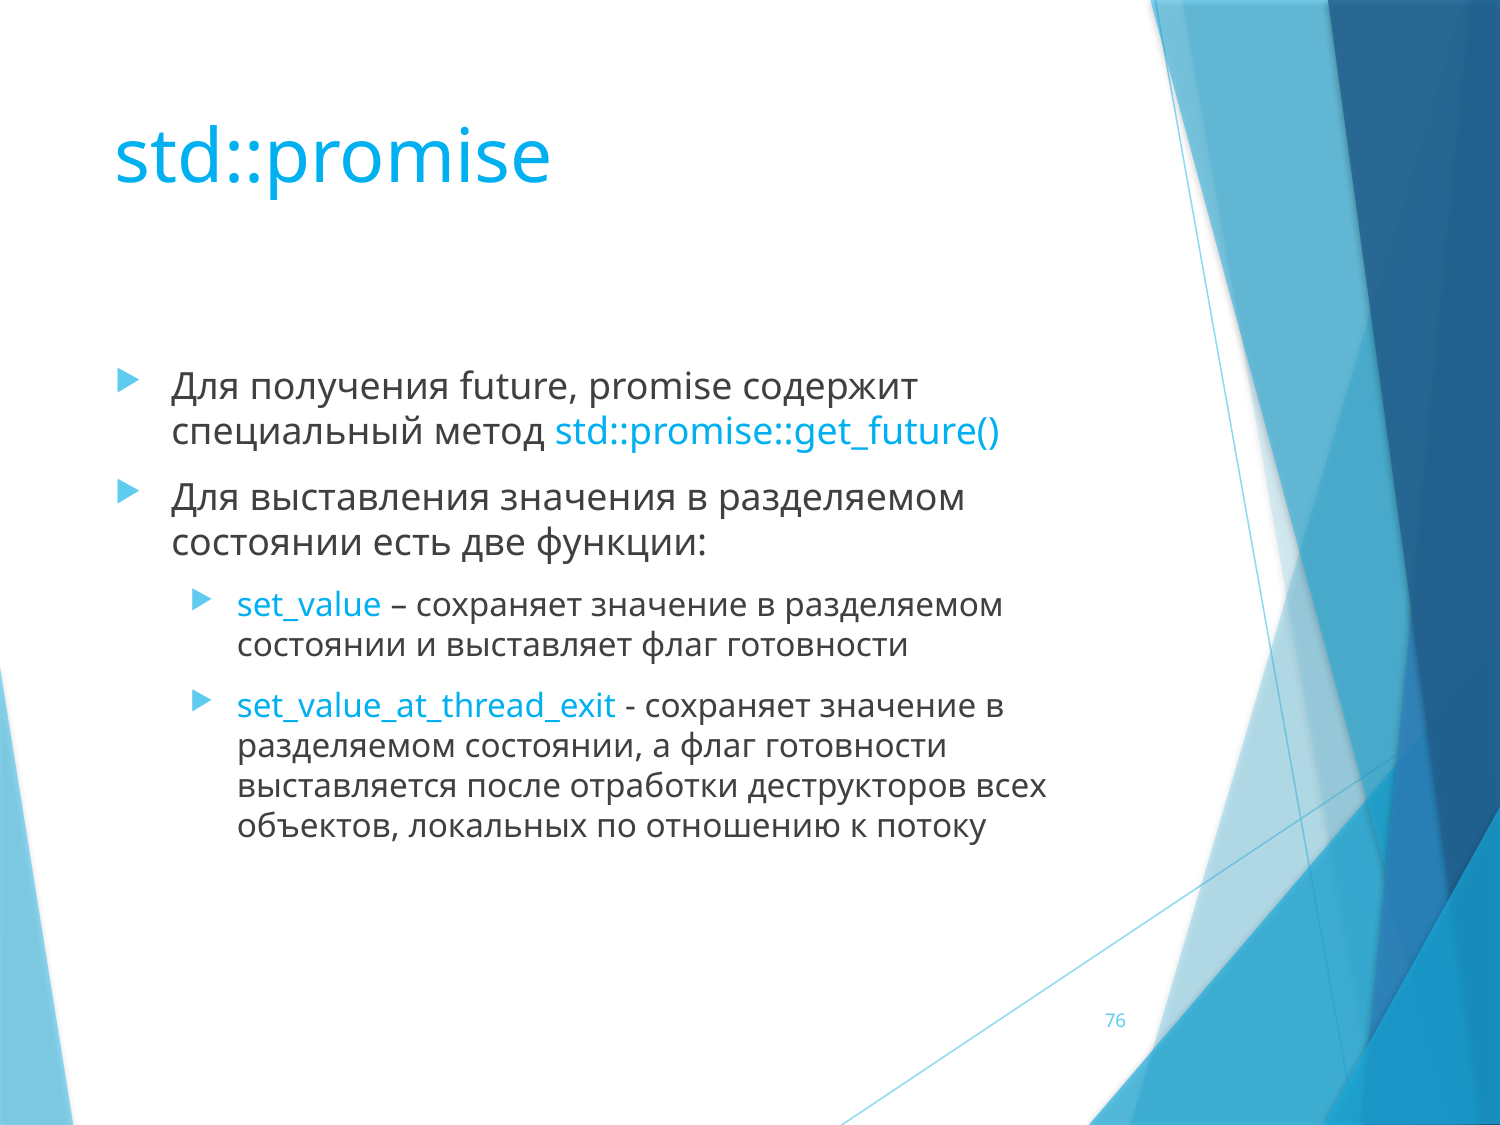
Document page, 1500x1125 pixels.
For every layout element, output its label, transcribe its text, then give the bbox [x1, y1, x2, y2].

title std::promise [99, 99, 1142, 317]
list Для получения future, promise содержит специальный метод std::promise::get_future() Для выставления значения в разделяемом состоянии есть две функции: set_value – сохраняет значение в разделяемом состоянии и выставляет флаг готовности set_value_at_thread_exit - сохраняет значение в разделяемом состоянии, а флаг готовности выставляется после отработки деструкторов всех объектов, локальных по отношению к потоку [99, 354, 1142, 992]
slide_number 76 [1057, 991, 1142, 1051]
